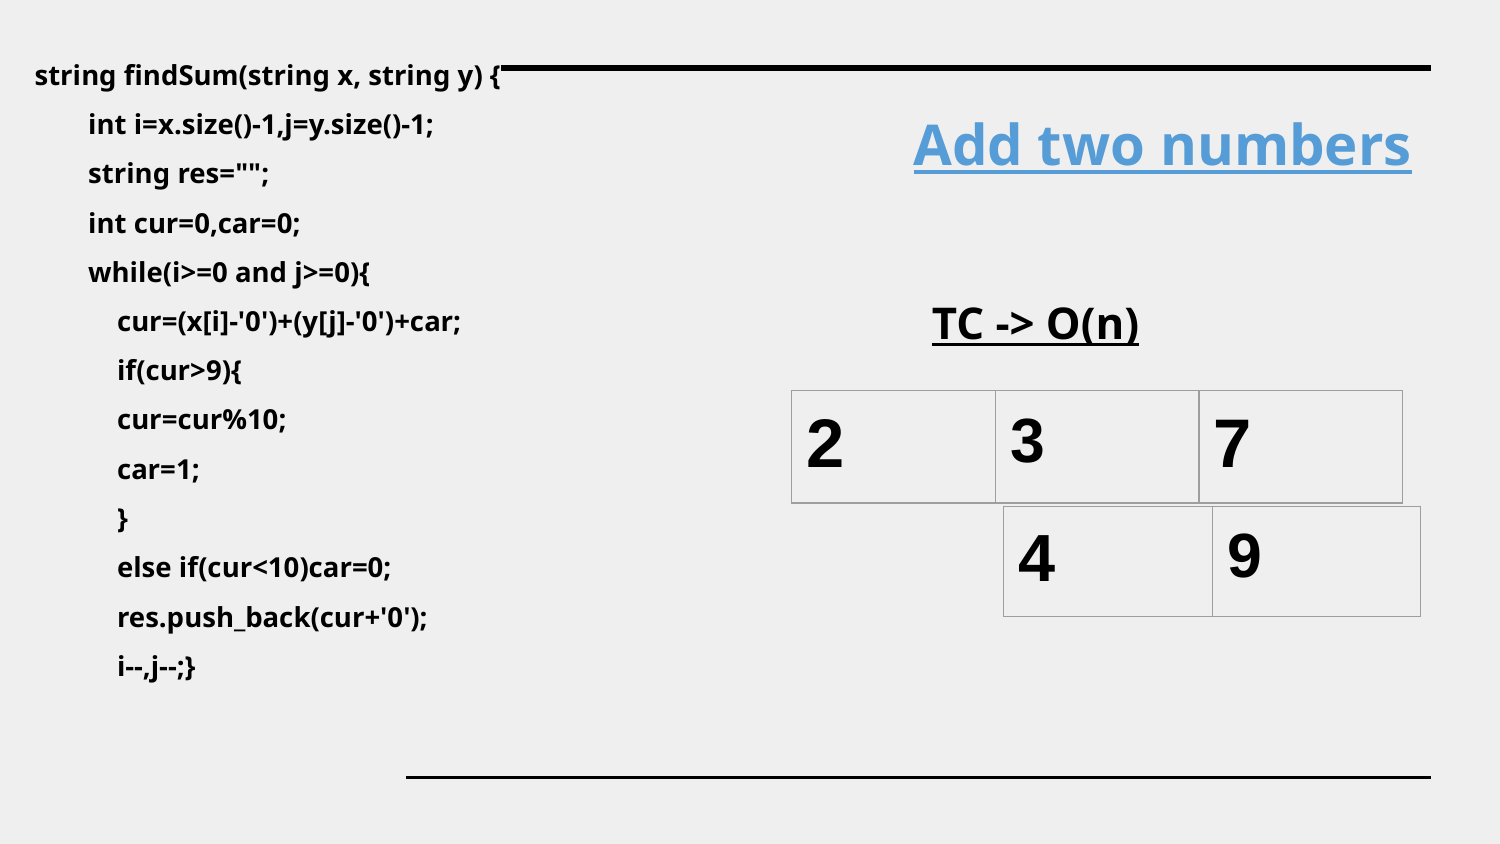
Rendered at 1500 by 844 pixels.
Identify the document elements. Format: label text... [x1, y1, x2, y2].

text_box TC -> O(n) [916, 280, 1322, 364]
table_header 4 [1004, 507, 1212, 616]
table_header 3 [996, 391, 1198, 502]
list string findSum(string x, string y) { int i=x.size()-1,j=y.size()-1; string res=""; int cur=0,car=0; while(i>=0 and j>=0){ cur=(x[i]-'0')+(y[j]-'0')+car; if(cur>9){ cur=cur%10; car=1; } else if(cur<10)car=0; res.push_back(cur+'0'); i--,j--;} [15, 26, 1141, 724]
title Add two numbers [1141, 94, 1431, 199]
table_header 2 [792, 391, 995, 502]
table_header 7 [1200, 391, 1402, 502]
table_header 9 [1213, 507, 1420, 616]
